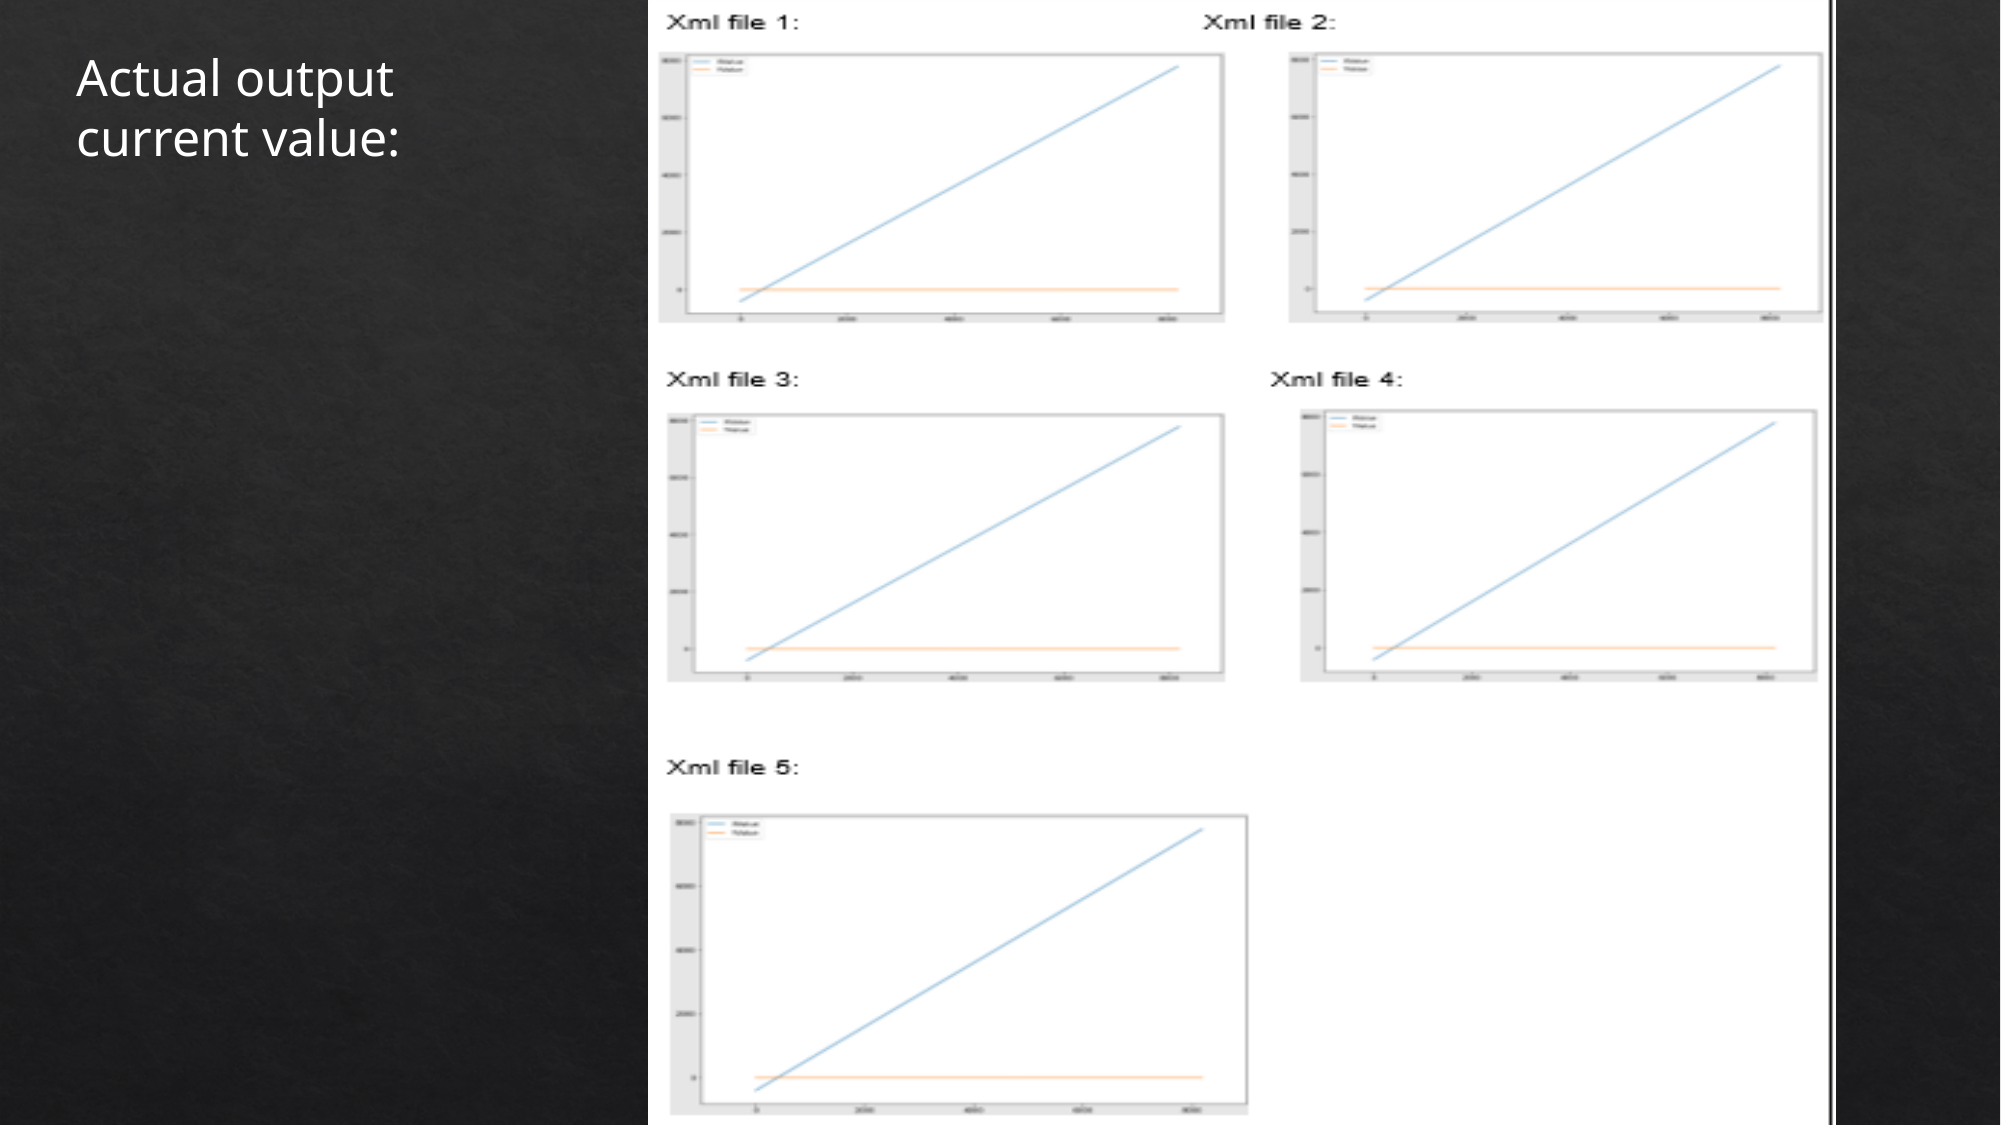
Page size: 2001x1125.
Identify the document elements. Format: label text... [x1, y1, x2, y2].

picture [648, 0, 1836, 1125]
text_box Actual output current value: [61, 38, 557, 174]
